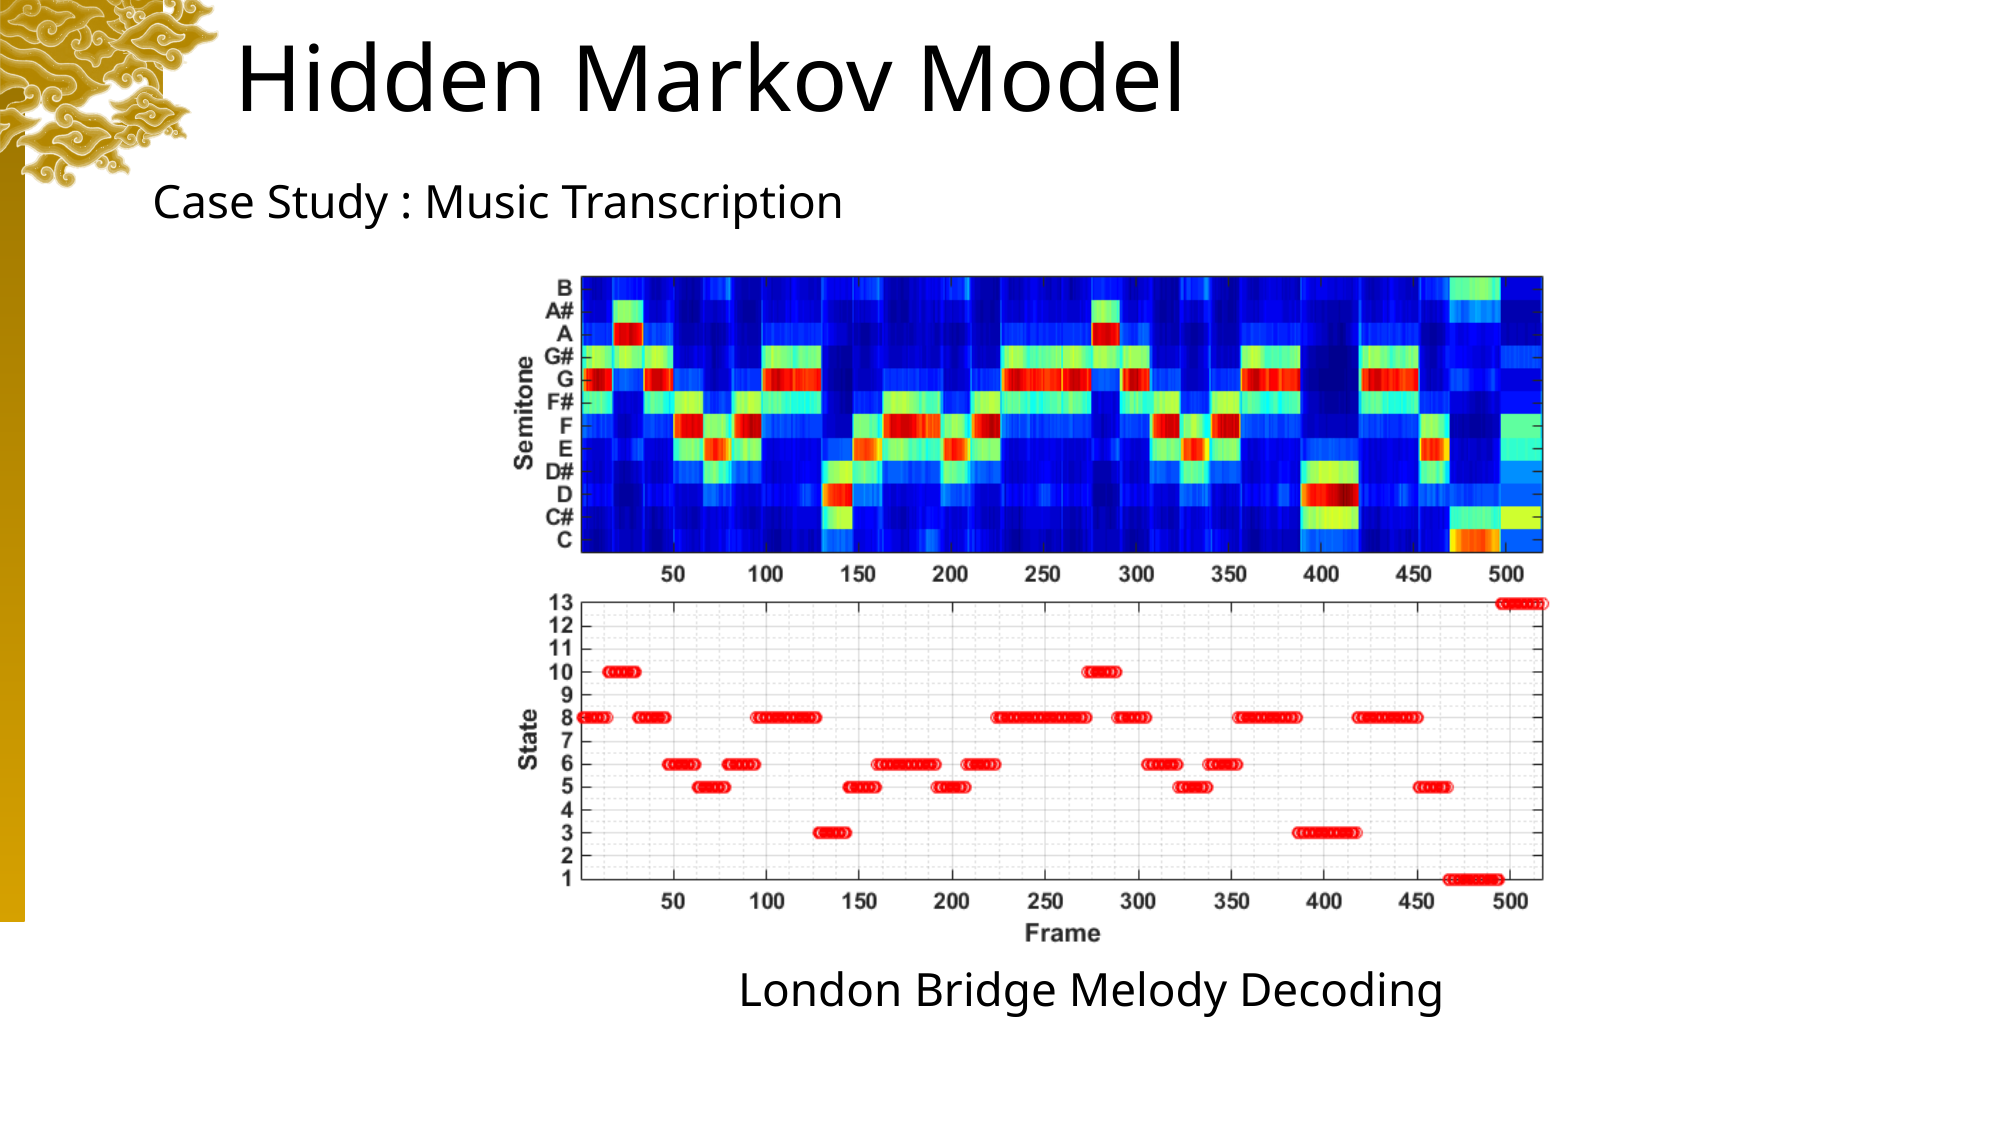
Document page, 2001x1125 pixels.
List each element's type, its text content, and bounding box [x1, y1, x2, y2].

picture [507, 593, 1565, 956]
title Hidden Markov Model [233, 0, 1863, 164]
picture [507, 258, 1565, 586]
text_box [0, 0, 233, 244]
list Case Study : Music Transcription [137, 171, 1879, 1091]
text_box London Bridge Melody Decoding [230, 959, 1954, 1057]
text_box [0, 244, 26, 923]
